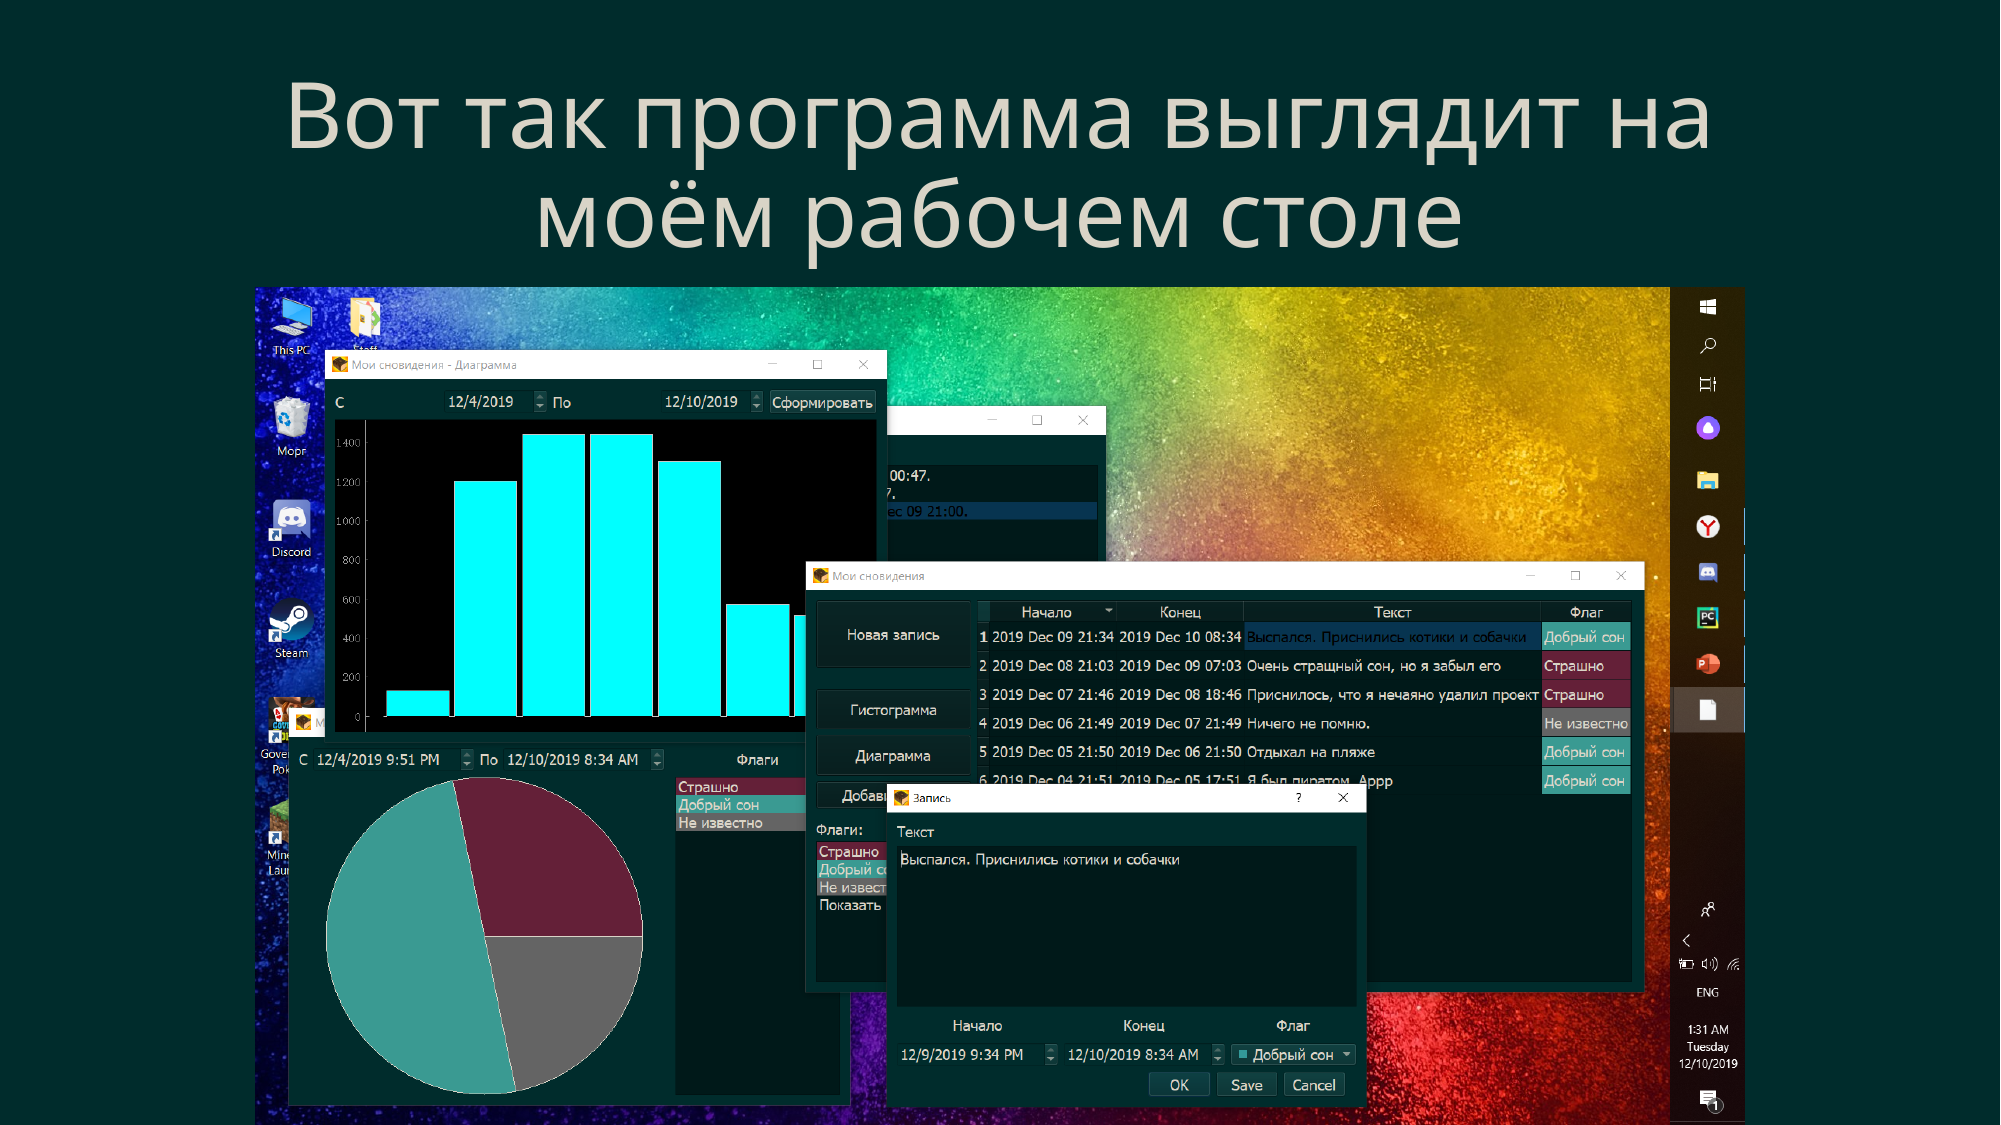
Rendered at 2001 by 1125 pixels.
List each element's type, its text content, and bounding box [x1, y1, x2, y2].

title Вот так программа выглядит на моём рабочем столе [137, 59, 1863, 278]
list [255, 287, 1745, 1125]
